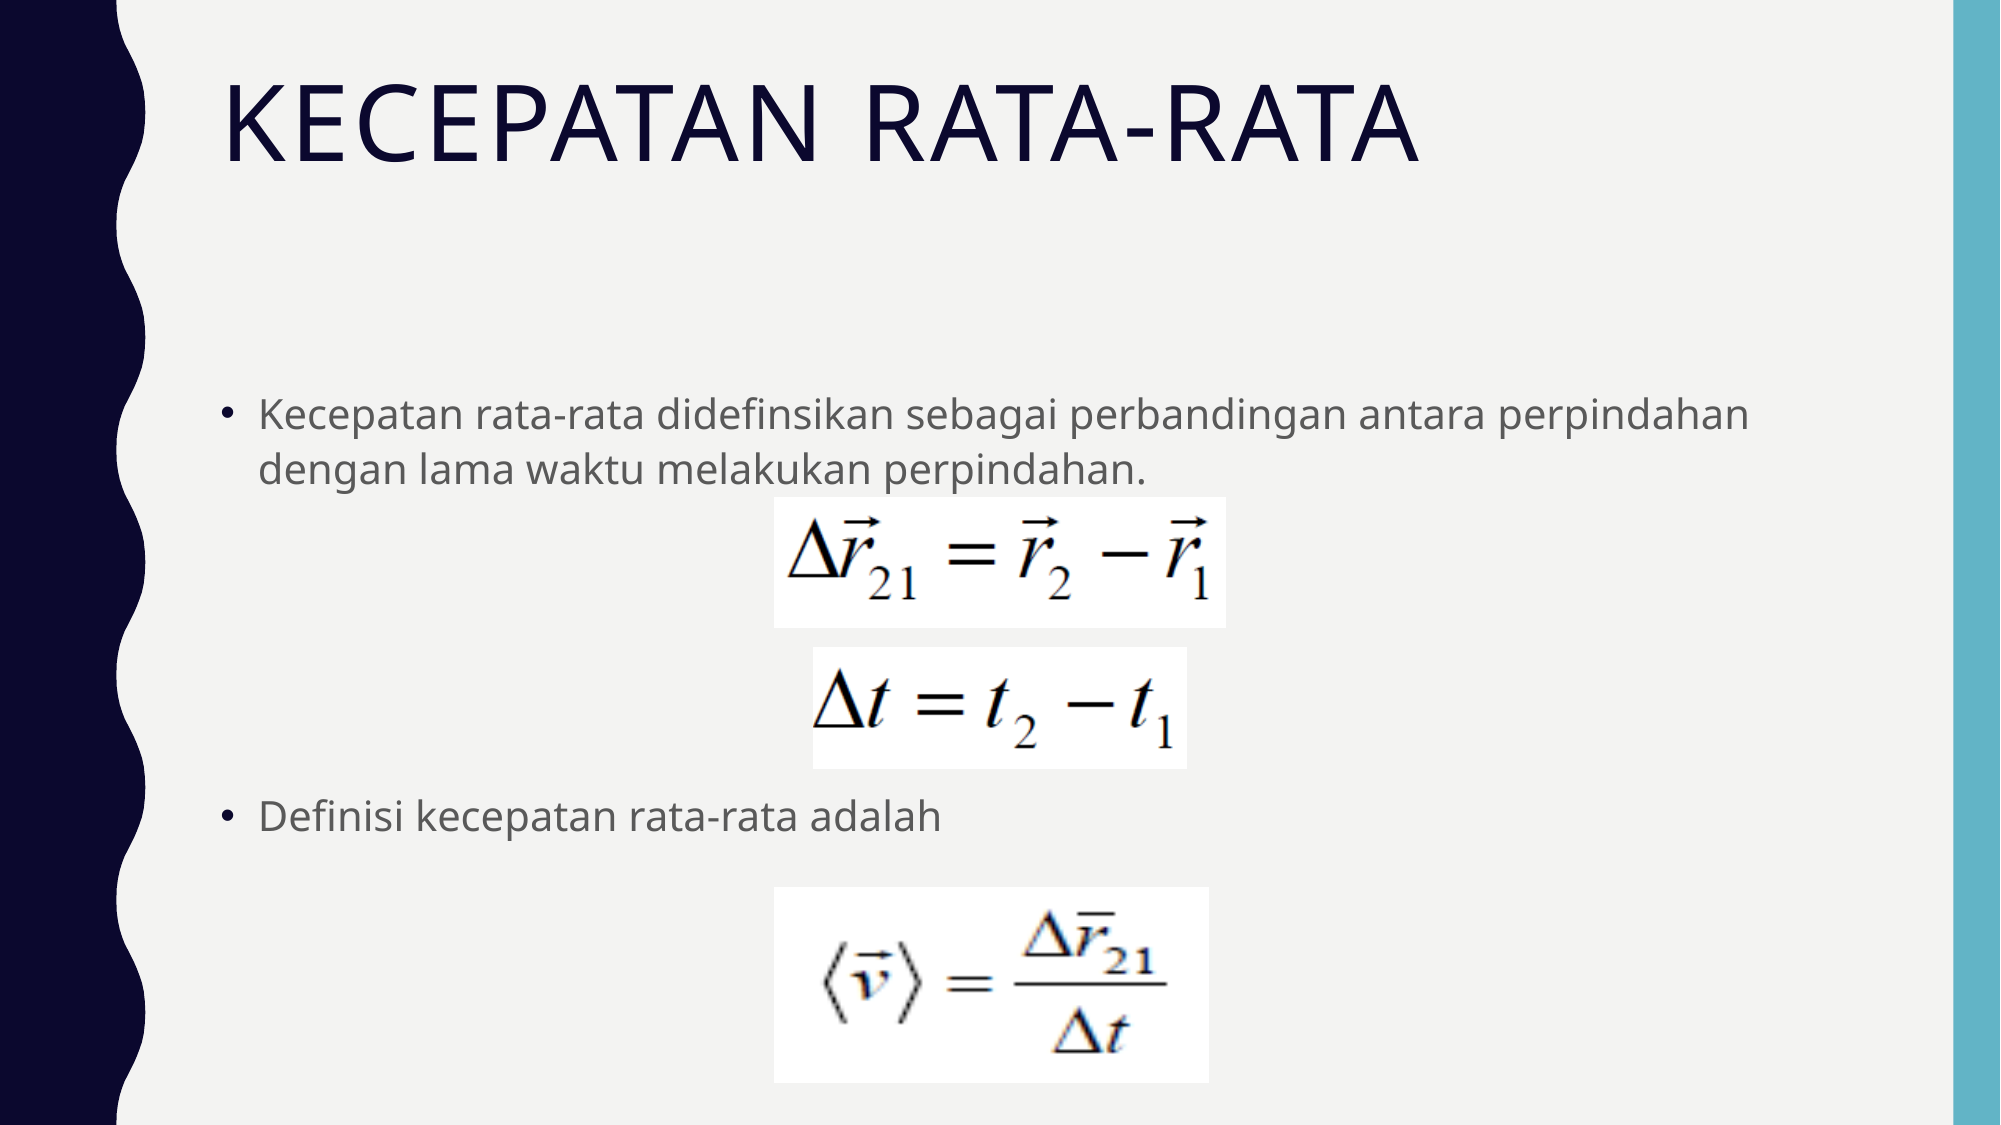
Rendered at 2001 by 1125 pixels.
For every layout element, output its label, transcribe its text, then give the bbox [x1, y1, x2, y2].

picture [774, 497, 1226, 628]
list Kecepatan rata-rata didefinsikan sebagai perbandingan antara perpindahan dengan lama waktu melakukan perpindahan. Definisi kecepatan rata-rata adalah [205, 375, 1875, 965]
title Kecepatan rata-rata [205, 62, 1875, 308]
picture [774, 887, 1209, 1083]
picture [813, 647, 1187, 769]
